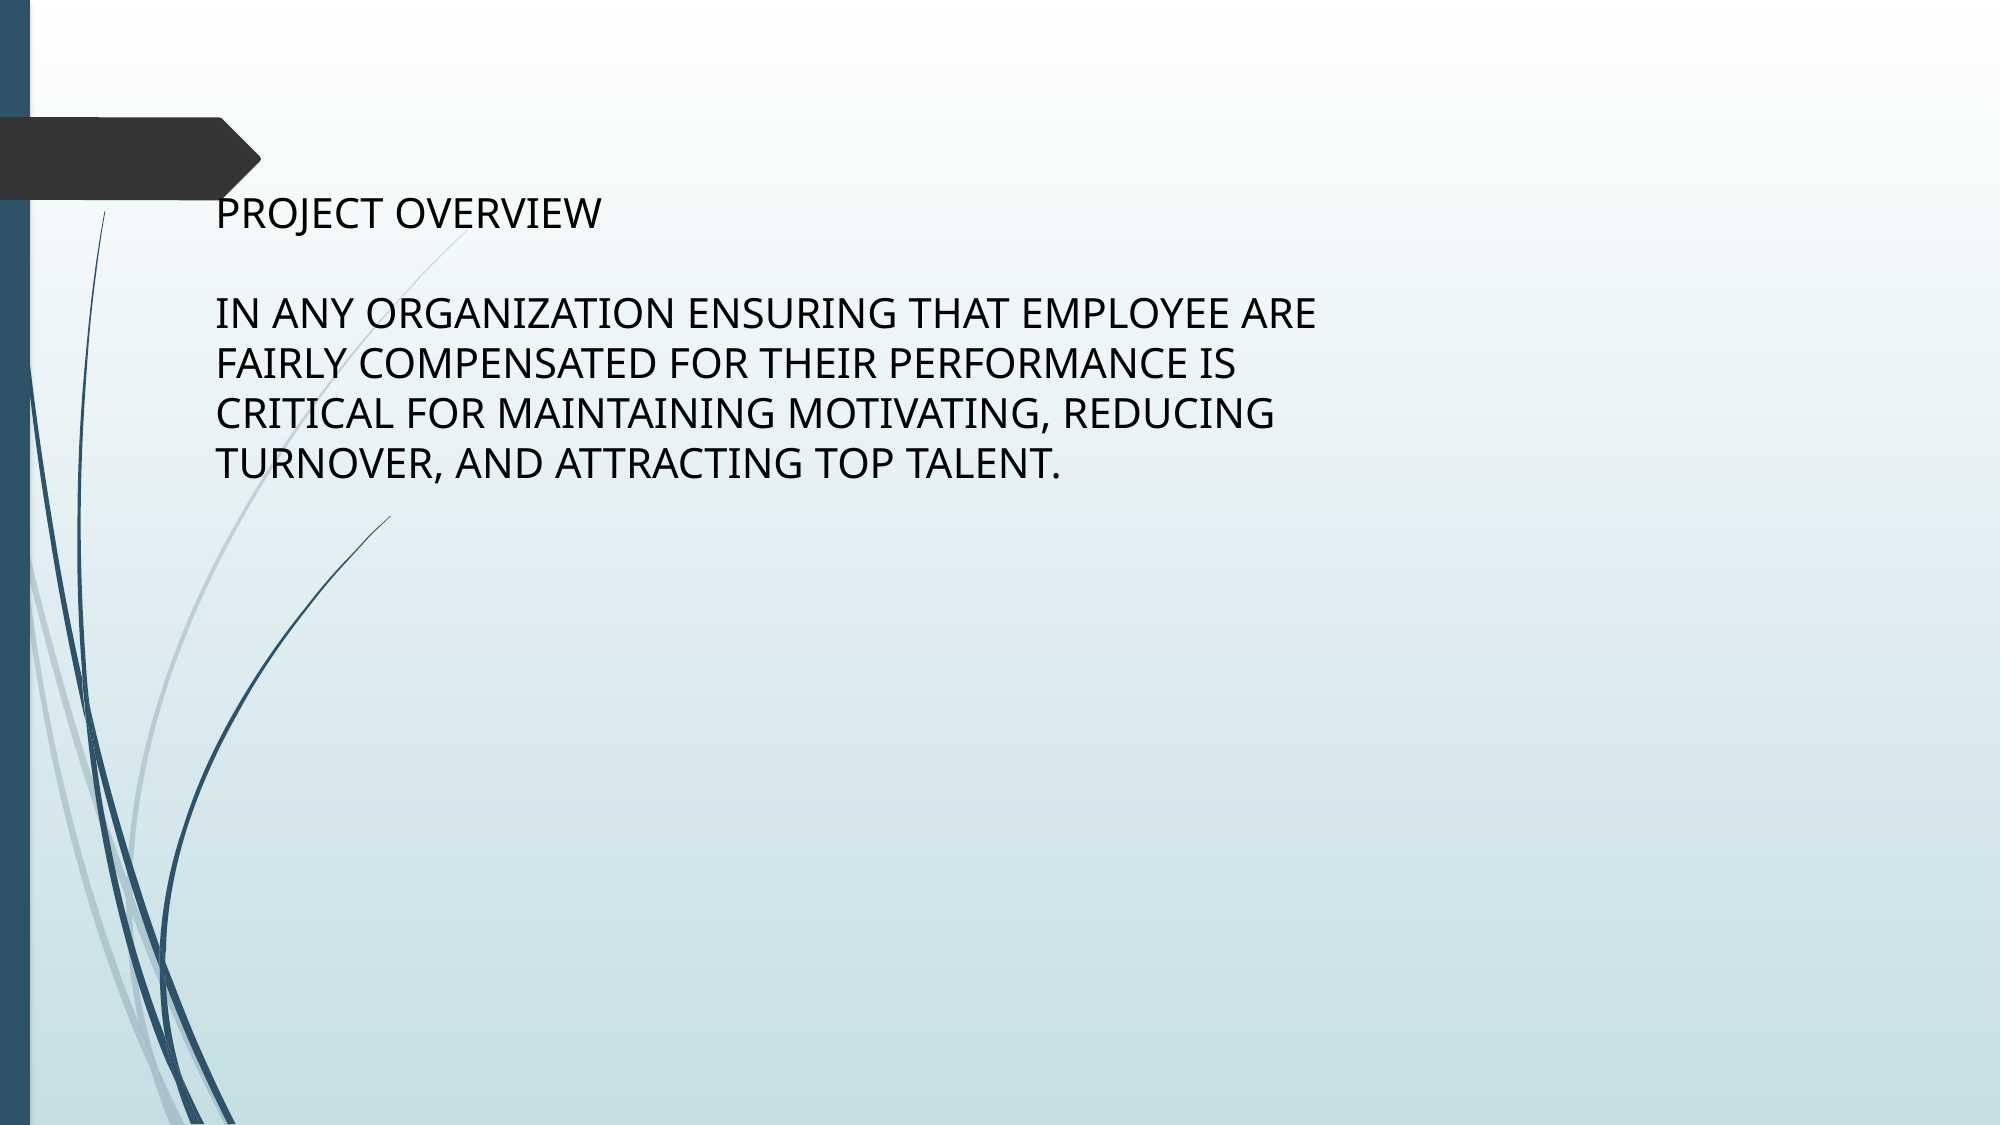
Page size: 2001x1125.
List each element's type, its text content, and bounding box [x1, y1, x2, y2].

text_box PROJECT OVERVIEW IN ANY ORGANIZATION ENSURING THAT EMPLOYEE ARE FAIRLY COMPENSATED FOR THEIR PERFORMANCE IS CRITICAL FOR MAINTAINING MOTIVATING, REDUCING TURNOVER, AND ATTRACTING TOP TALENT. [200, 179, 1424, 495]
